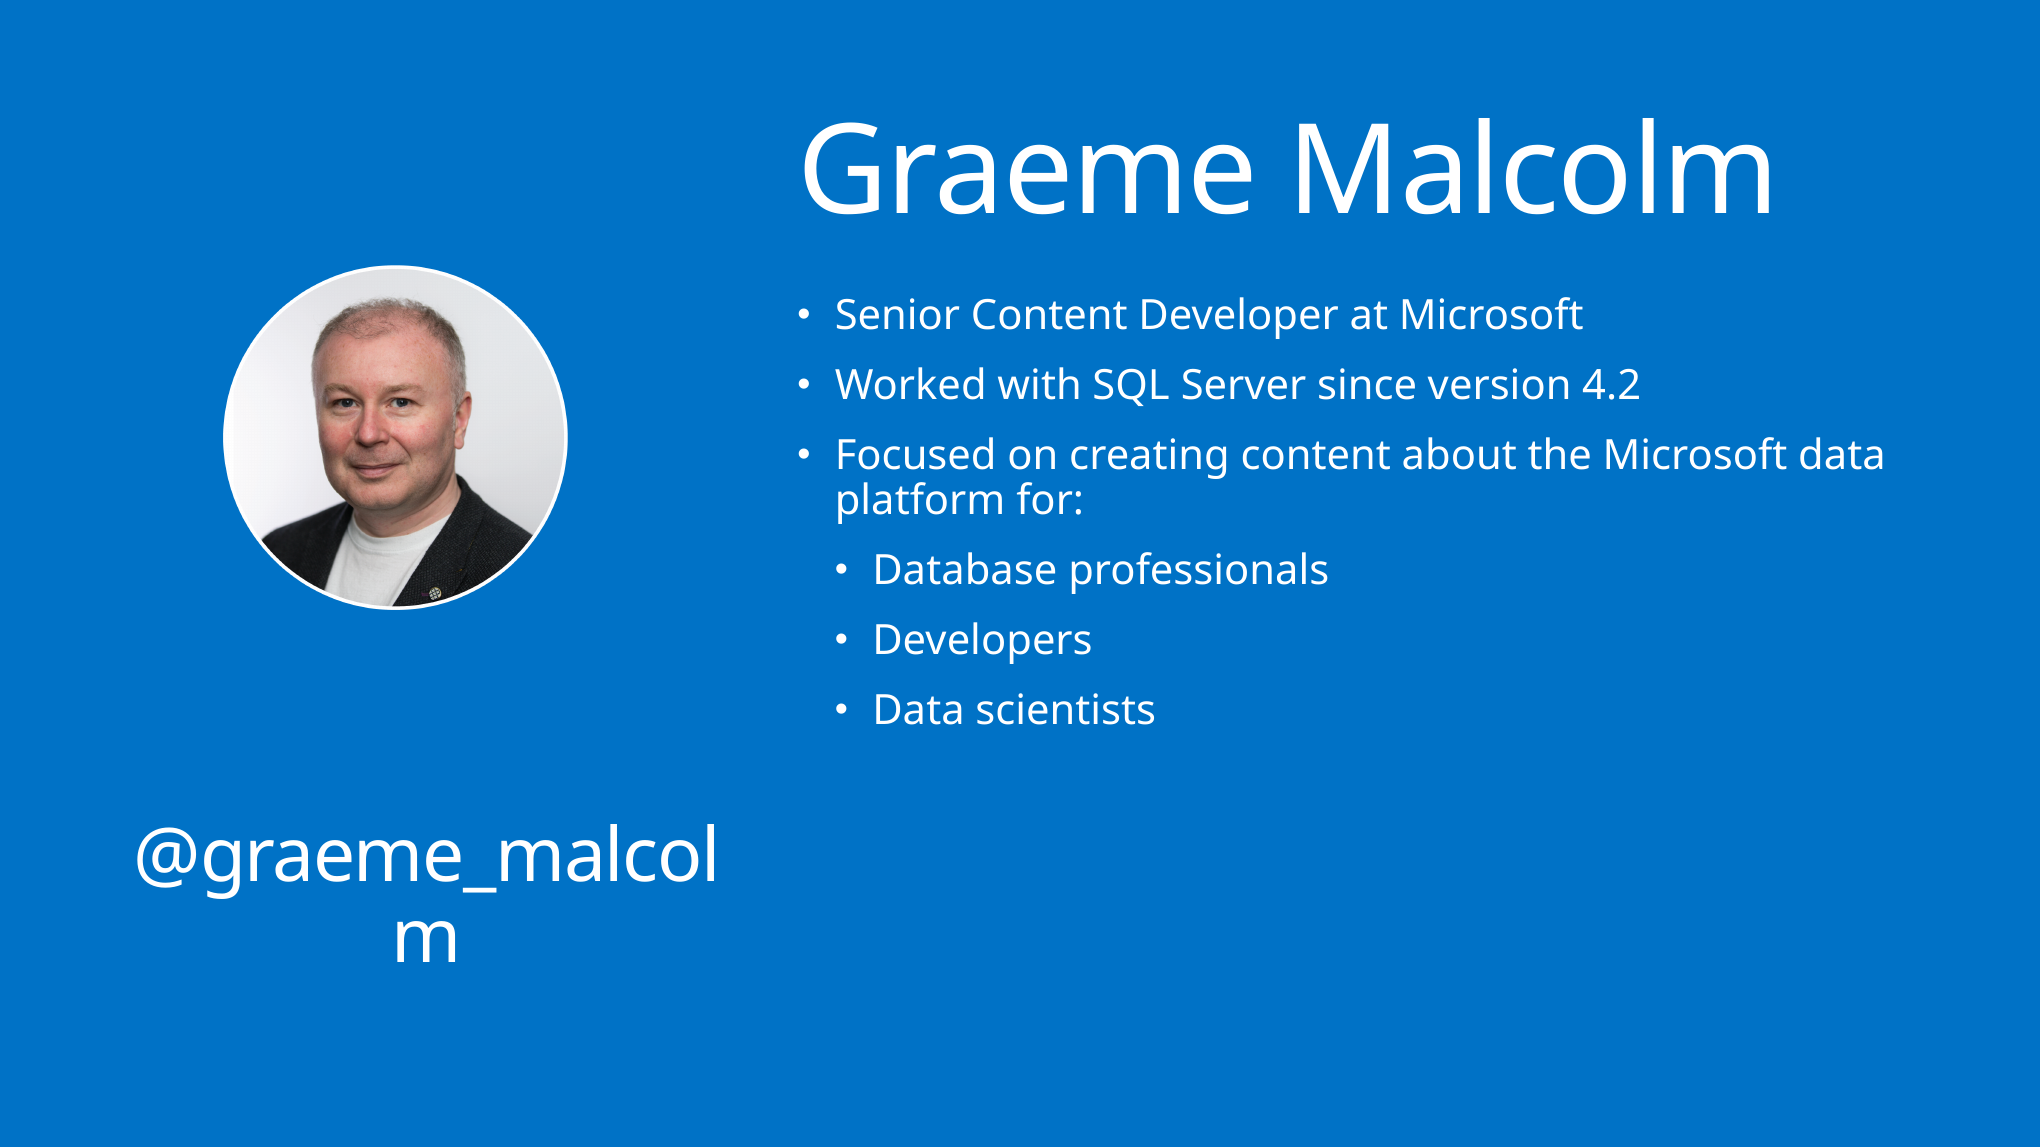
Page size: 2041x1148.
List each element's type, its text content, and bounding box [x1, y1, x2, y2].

text_box Senior Content Developer at Microsoft Worked with SQL Server since version 4.2 Focused on creating content about the Microsoft data platform for: Database professionals Developers Data scientists [782, 286, 1945, 940]
text_box @graeme_malcolm [107, 809, 745, 937]
text_box Graeme Malcolm [782, 98, 1908, 227]
picture [222, 262, 584, 614]
